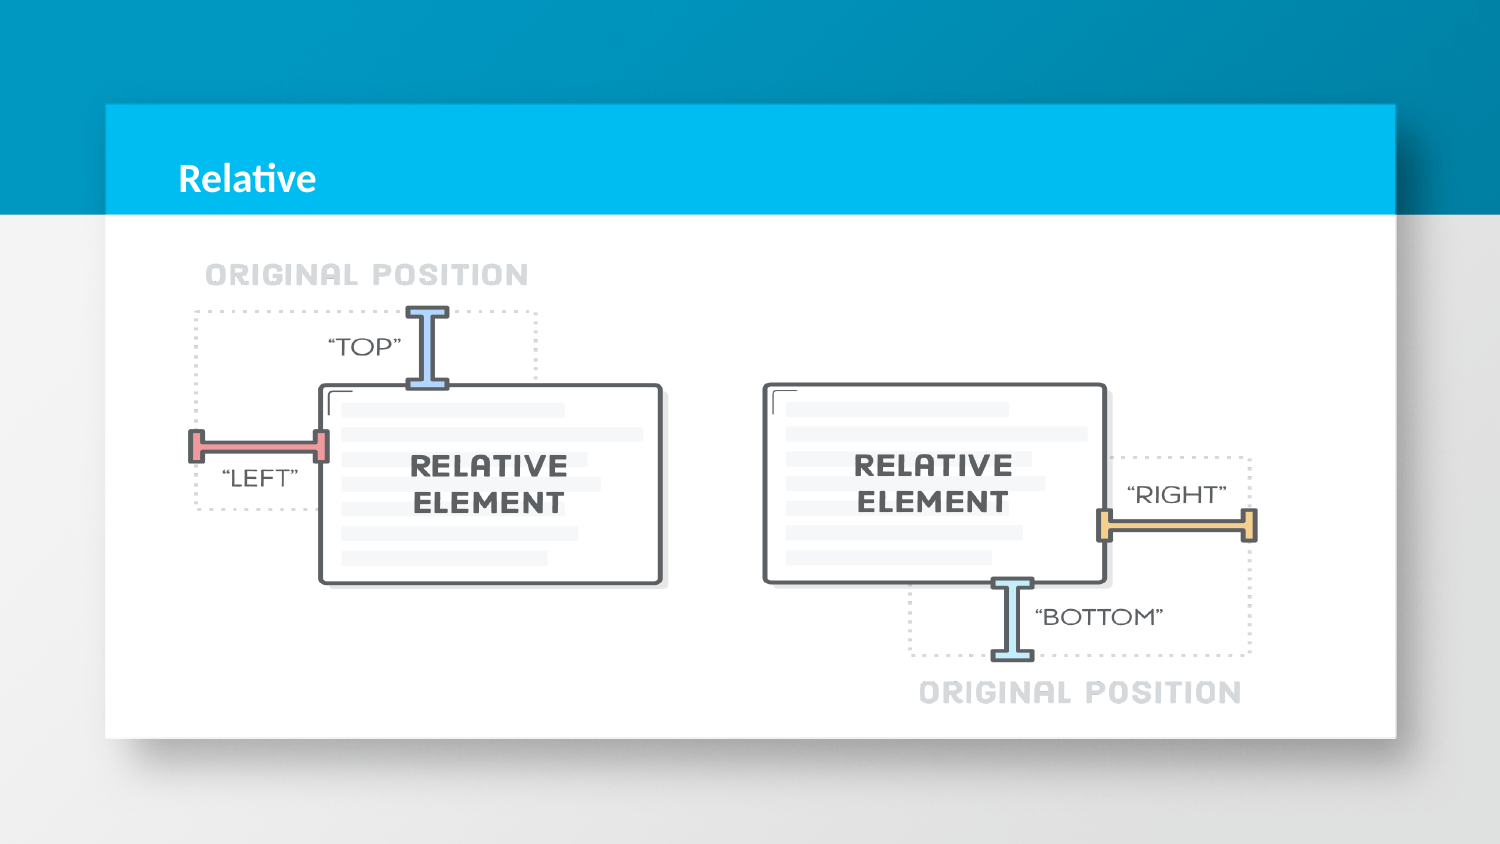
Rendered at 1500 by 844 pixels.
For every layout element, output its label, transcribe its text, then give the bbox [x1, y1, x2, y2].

title Relative [176, 149, 534, 225]
picture [0, 215, 1500, 844]
